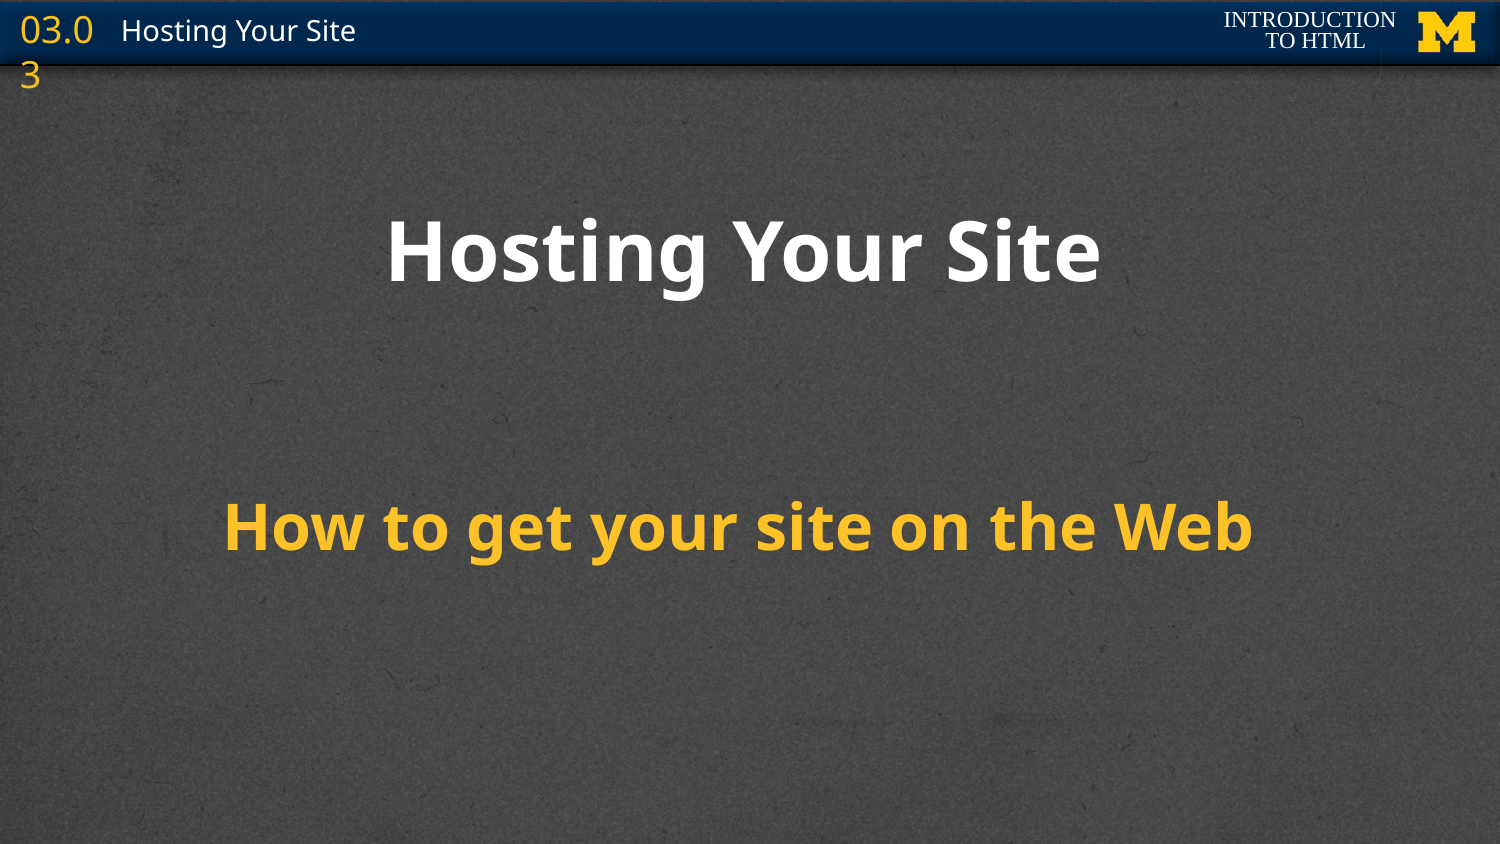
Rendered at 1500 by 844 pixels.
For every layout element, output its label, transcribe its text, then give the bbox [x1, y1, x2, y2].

subtitle How to get your site on the Web [120, 478, 1357, 694]
title Hosting Your Site [43, 190, 1445, 443]
picture [0, 0, 1500, 844]
